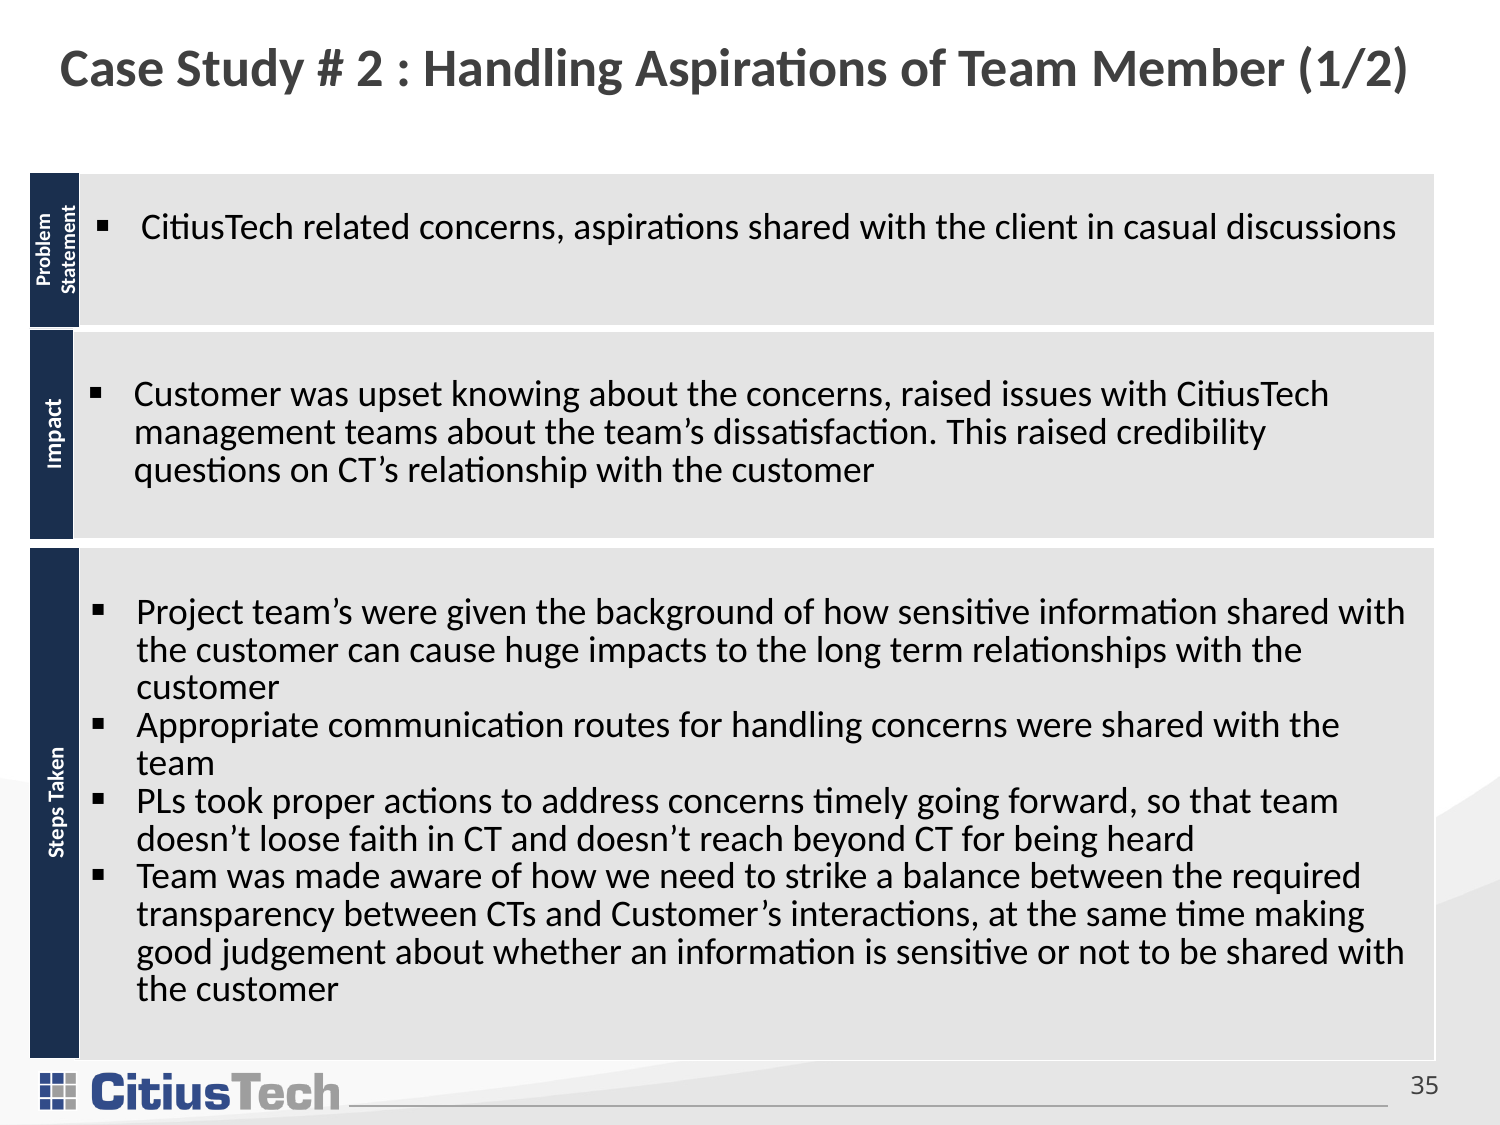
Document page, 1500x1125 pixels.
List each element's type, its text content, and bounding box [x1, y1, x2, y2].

table_header CitiusTech related concerns, aspirations shared with the client in casual discussions [81, 174, 1434, 325]
text_box Impact [27, 327, 75, 541]
table_header Project team’s were given the background of how sensitive information shared with the customer can cause huge impacts to the long term relationships with the customer Appropriate communication routes for handling concerns were shared with the team PLs took proper actions to address concerns timely going forward, so that team doesn’t loose faith in CT and doesn’t reach beyond CT for being heard Team was made aware of how we need to strike a balance between the required transparency between CTs and Customer’s interactions, at the same time making good judgement about whether an information is sensitive or not to be shared with the customer [81, 548, 1434, 1060]
picture [0, 0, 1500, 1125]
text_box Problem Statement [27, 171, 81, 329]
title Case Study # 2 : Handling Aspirations of Team Member (1/2) [45, 18, 1450, 113]
text_box Steps Taken [27, 545, 81, 1061]
table_header Customer was upset knowing about the concerns, raised issues with CitiusTech management teams about the team’s dissatisfaction. This raised credibility questions on CT’s relationship with the customer [75, 332, 1434, 538]
